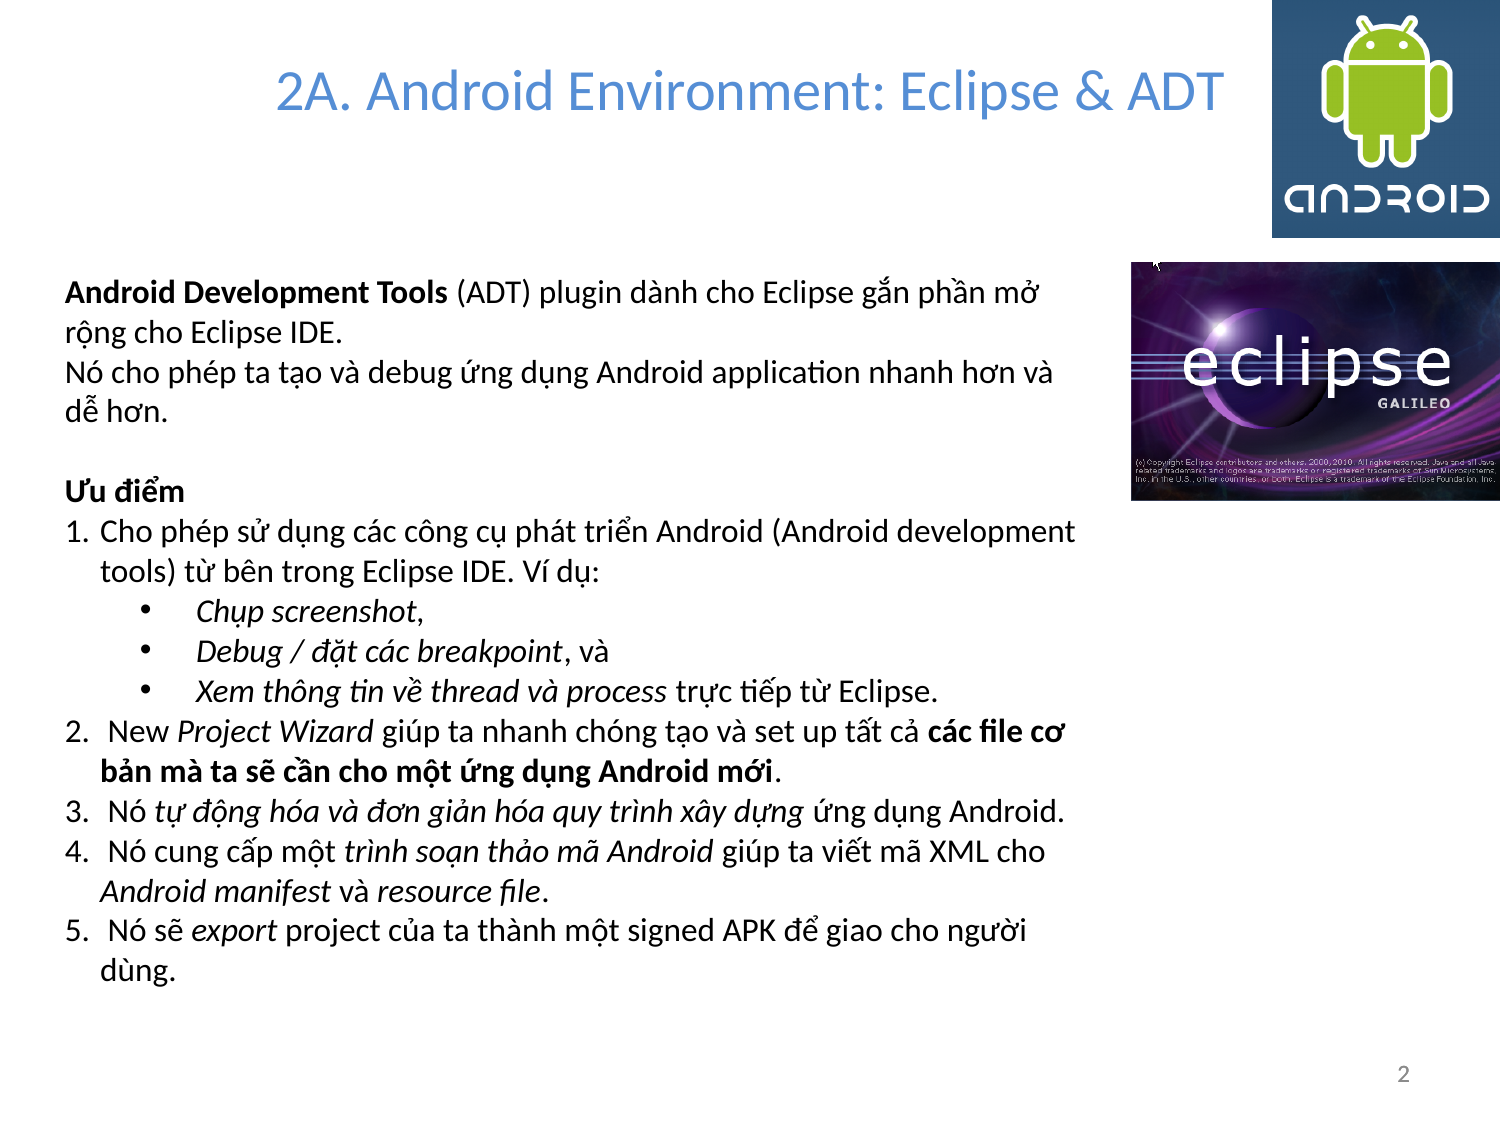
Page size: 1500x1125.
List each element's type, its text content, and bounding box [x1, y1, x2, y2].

text_box Android Development Tools (ADT) plugin dành cho Eclipse gắn phần mở rộng cho Eclipse IDE. Nó cho phép ta tạo và debug ứng dụng Android application nhanh hơn và dễ hơn. Ưu điểm Cho phép sử dụng các công cụ phát triển Android (Android development tools) từ bên trong Eclipse IDE. Ví dụ: Chụp screenshot, Debug / đặt các breakpoint, và Xem thông tin về thread và process trực tiếp từ Eclipse. New Project Wizard giúp ta nhanh chóng tạo và set up tất cả các file cơ bản mà ta sẽ cần cho một ứng dụng Android mới. Nó tự động hóa và đơn giản hóa quy trình xây dựng ứng dụng Android. Nó cung cấp một trình soạn thảo mã Android giúp ta viết mã XML cho Android manifest và resource file. Nó sẽ export project của ta thành một signed APK để giao cho người dùng. [49, 262, 1100, 913]
picture [1271, 0, 1500, 238]
picture [1130, 262, 1500, 501]
text_box 2 [1074, 1042, 1425, 1103]
text_box 2A. Android Environment: Eclipse & ADT [74, 45, 1266, 233]
